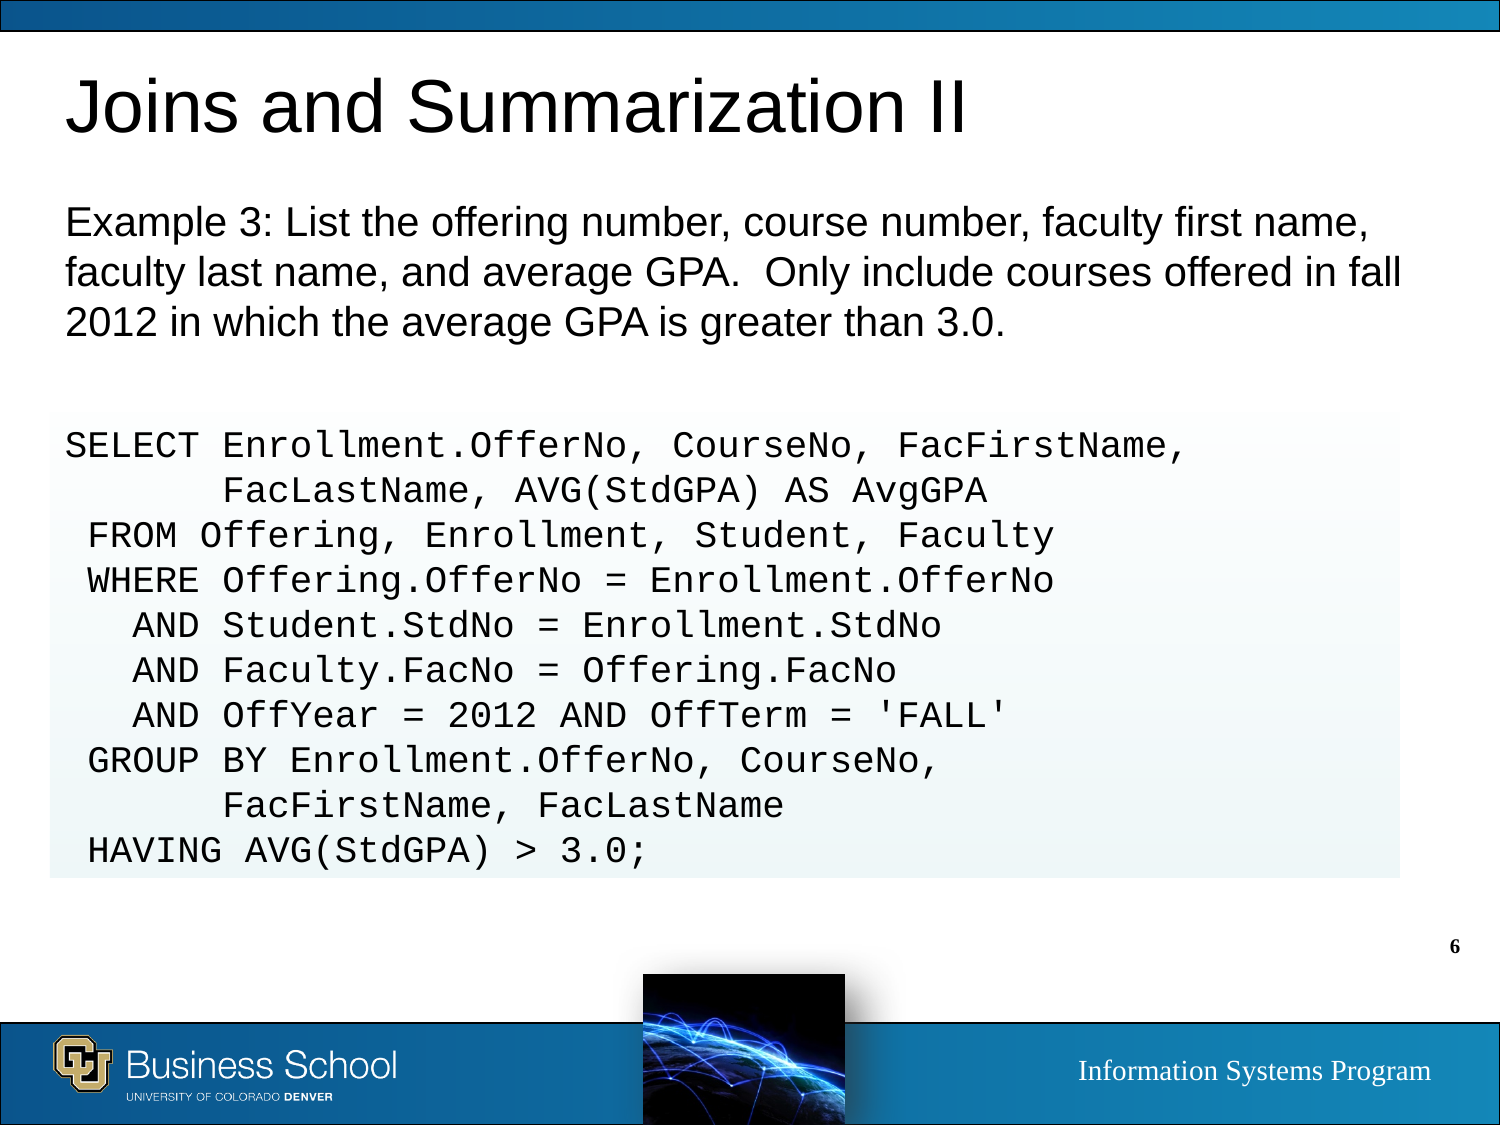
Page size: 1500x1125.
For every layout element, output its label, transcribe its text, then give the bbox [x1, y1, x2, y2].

picture [643, 974, 845, 1125]
text_box SELECT Enrollment.OfferNo, CourseNo, FacFirstName, FacLastName, AVG(StdGPA) AS AvgGPA FROM Offering, Enrollment, Student, Faculty WHERE Offering.OfferNo = Enrollment.OfferNo AND Student.StdNo = Enrollment.StdNo AND Faculty.FacNo = Offering.FacNo AND OffYear = 2012 AND OffTerm = 'FALL' GROUP BY Enrollment.OfferNo, CourseNo, FacFirstName, FacLastName HAVING AVG(StdGPA) > 3.0; [49, 412, 1400, 878]
picture [53, 1034, 396, 1101]
title Joins and Summarization II [49, 49, 1426, 163]
list Example 3: List the offering number, course number, faculty first name, faculty last name, and average GPA. Only include courses offered in fall 2012 in which the average GPA is greater than 3.0. [49, 187, 1463, 388]
